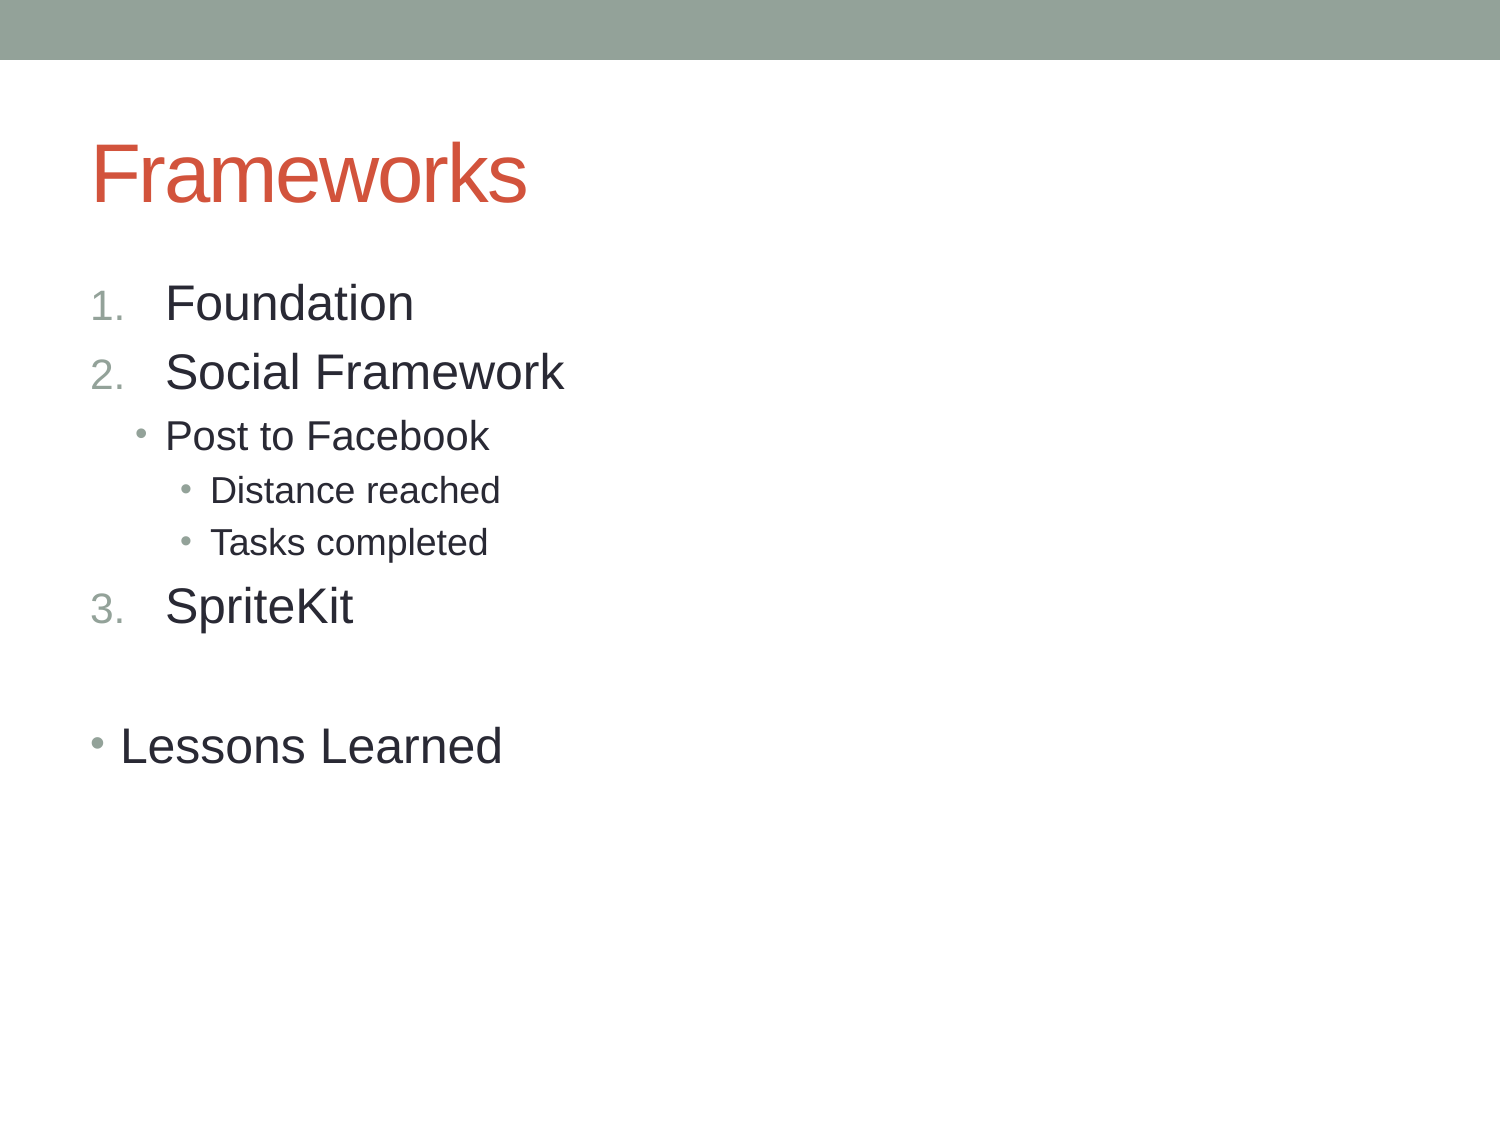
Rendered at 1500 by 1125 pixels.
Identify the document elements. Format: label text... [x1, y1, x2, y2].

list Foundation Social Framework Post to Facebook Distance reached Tasks completed SpriteKit Lessons Learned [75, 262, 1425, 1063]
title Frameworks [75, 87, 1425, 250]
